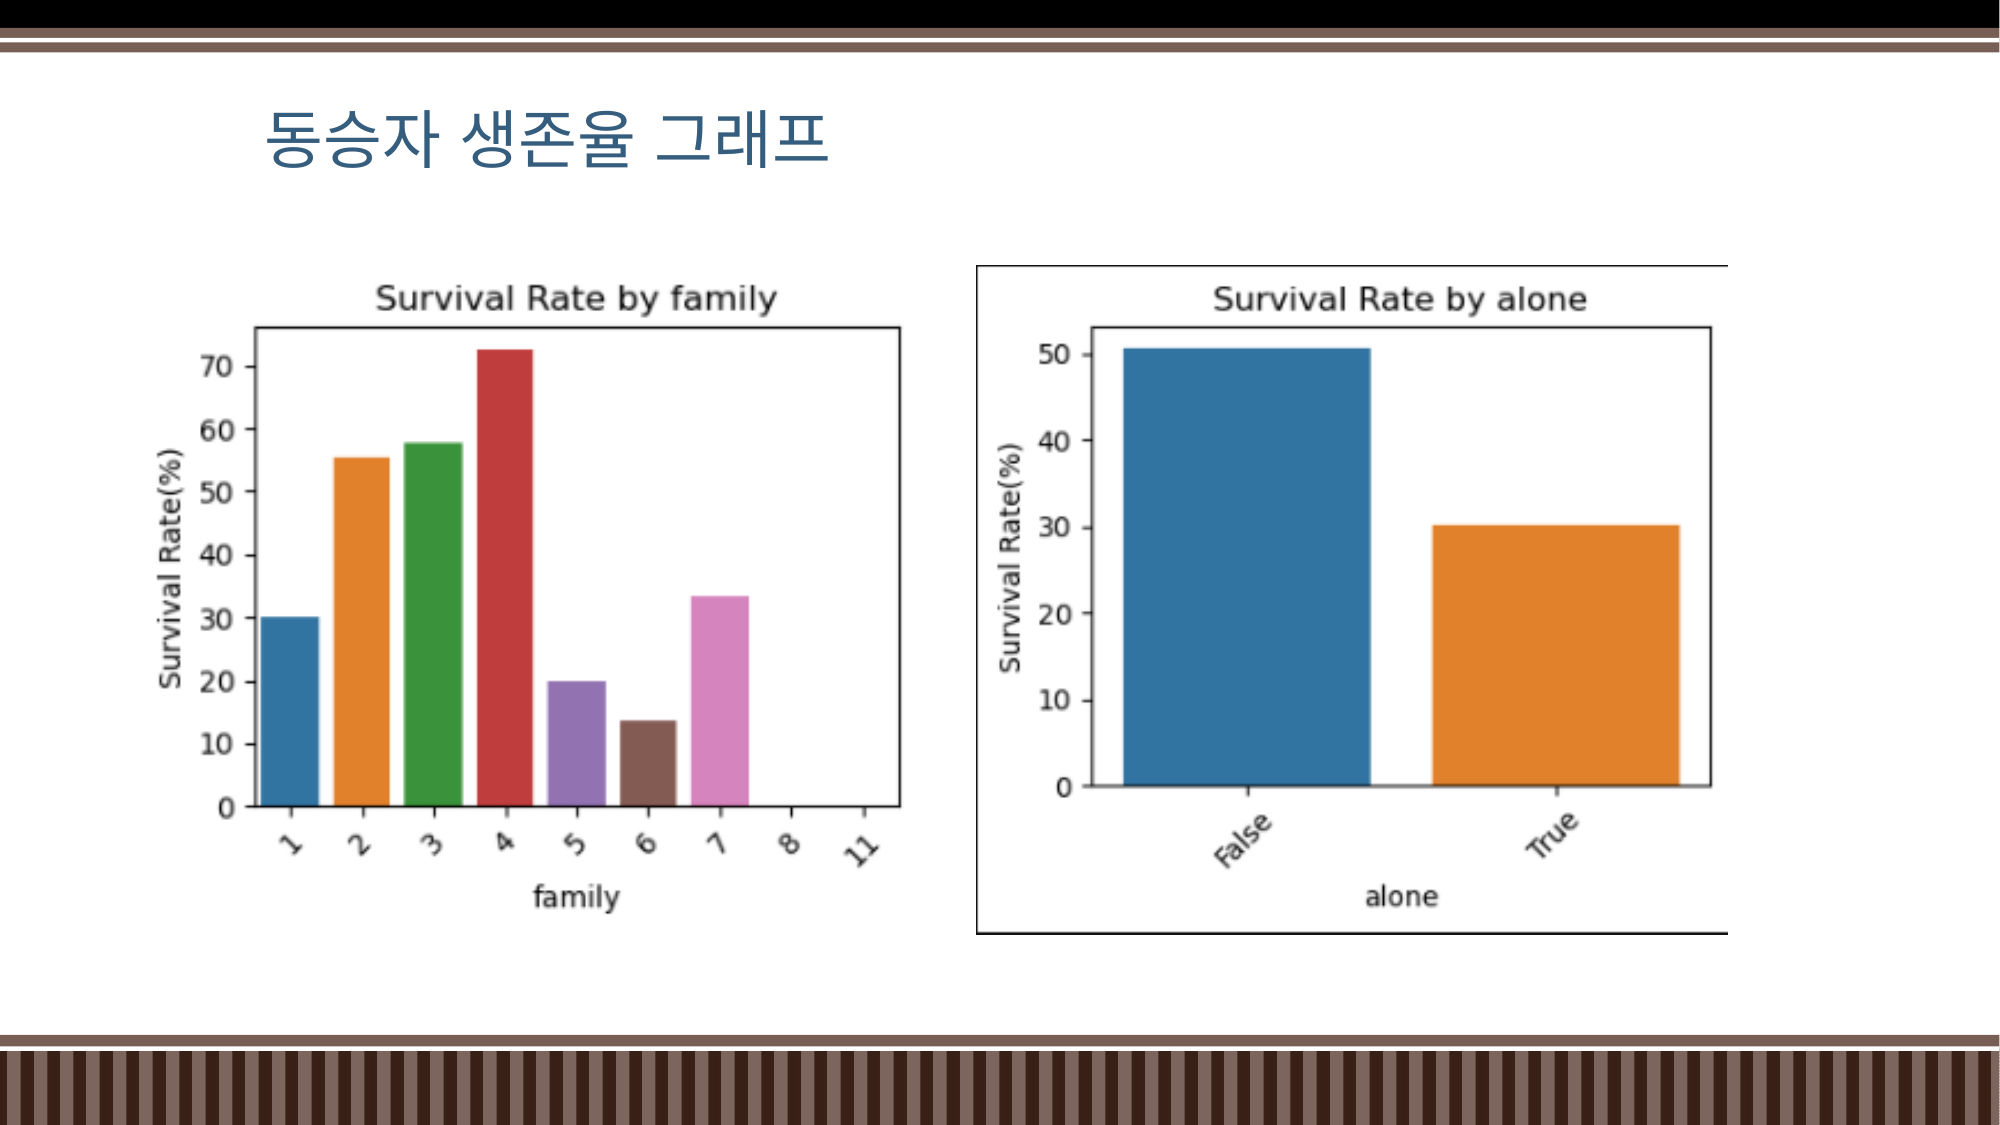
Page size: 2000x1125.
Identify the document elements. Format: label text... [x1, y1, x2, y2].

picture [137, 265, 920, 935]
title 동승자 생존율 그래프 [249, 99, 1750, 185]
picture [976, 265, 1728, 935]
